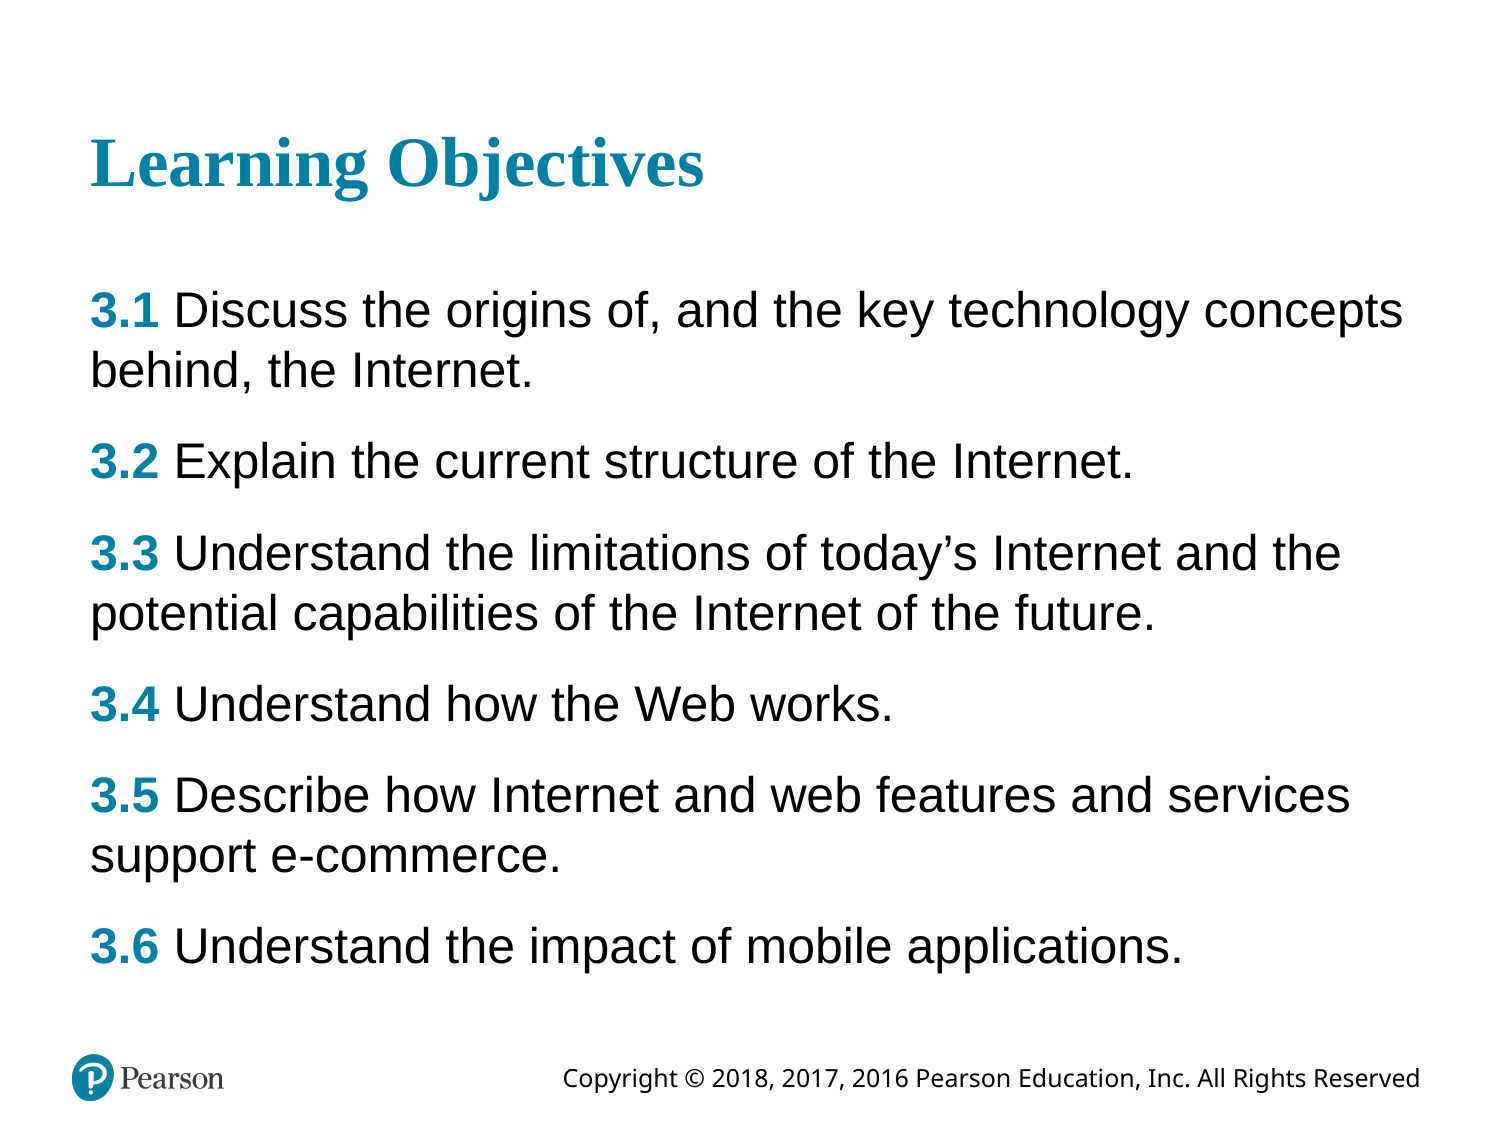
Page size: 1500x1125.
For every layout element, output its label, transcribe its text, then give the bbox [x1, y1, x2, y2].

title Learning Objectives [75, 35, 1425, 216]
picture [98, 1054, 224, 1101]
picture [80, 1063, 106, 1088]
list 3.1 Discuss the origins of, and the key technology concepts behind, the Internet. 3.2 Explain the current structure of the Internet. 3.3 Understand the limitations of today’s Internet and the potential capabilities of the Internet of the future. 3.4 Understand how the Web works. 3.5 Describe how Internet and web features and services support e-commerce. 3.6 Understand the impact of mobile applications. [75, 262, 1425, 1005]
picture [72, 1087, 83, 1101]
picture [72, 1054, 88, 1070]
